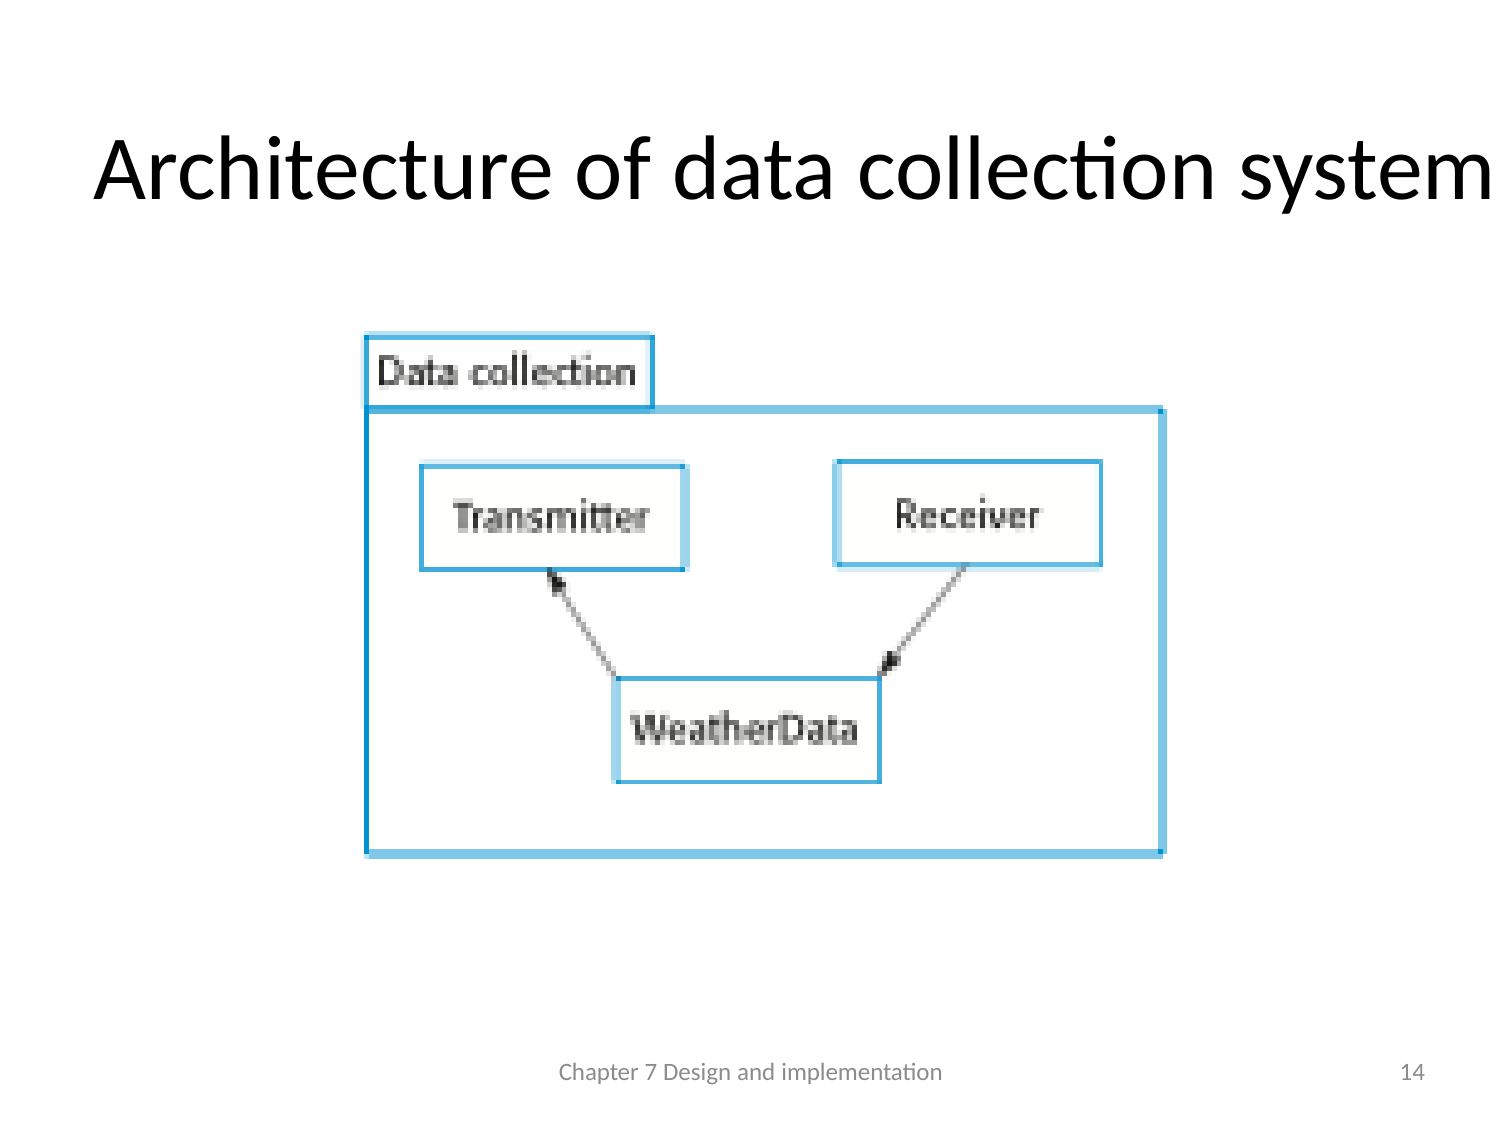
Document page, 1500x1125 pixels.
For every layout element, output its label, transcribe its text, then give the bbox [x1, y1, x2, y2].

text_box [360, 331, 1168, 859]
slide_number 14 [1074, 746, 1425, 1125]
title Architecture of data collection system [87, 67, 1500, 258]
footer Chapter 7 Design and implementation [512, 859, 988, 1125]
